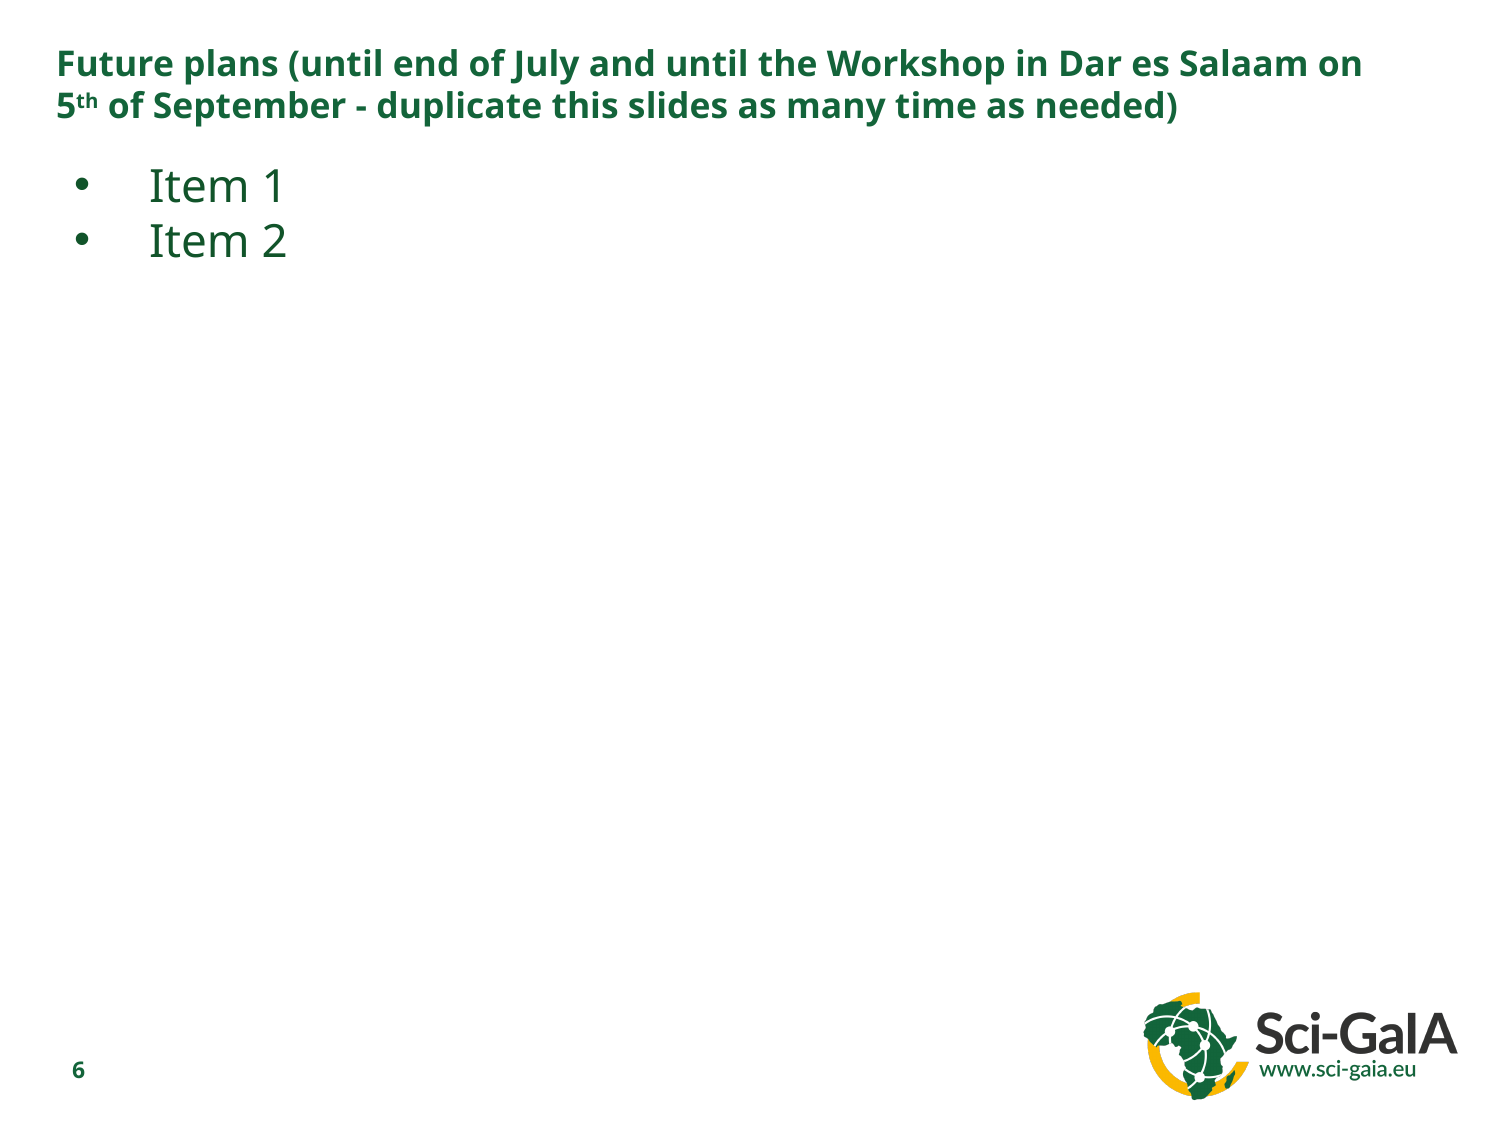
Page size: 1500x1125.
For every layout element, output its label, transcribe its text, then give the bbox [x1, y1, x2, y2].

title Future plans (until end of July and until the Workshop in Dar es Salaam on 5th of September - duplicate this slides as many time as needed) [40, 14, 1391, 152]
picture [1137, 985, 1466, 1106]
text_box Item 1 Item 2 [59, 148, 1420, 875]
slide_number 6 [57, 1050, 126, 1092]
